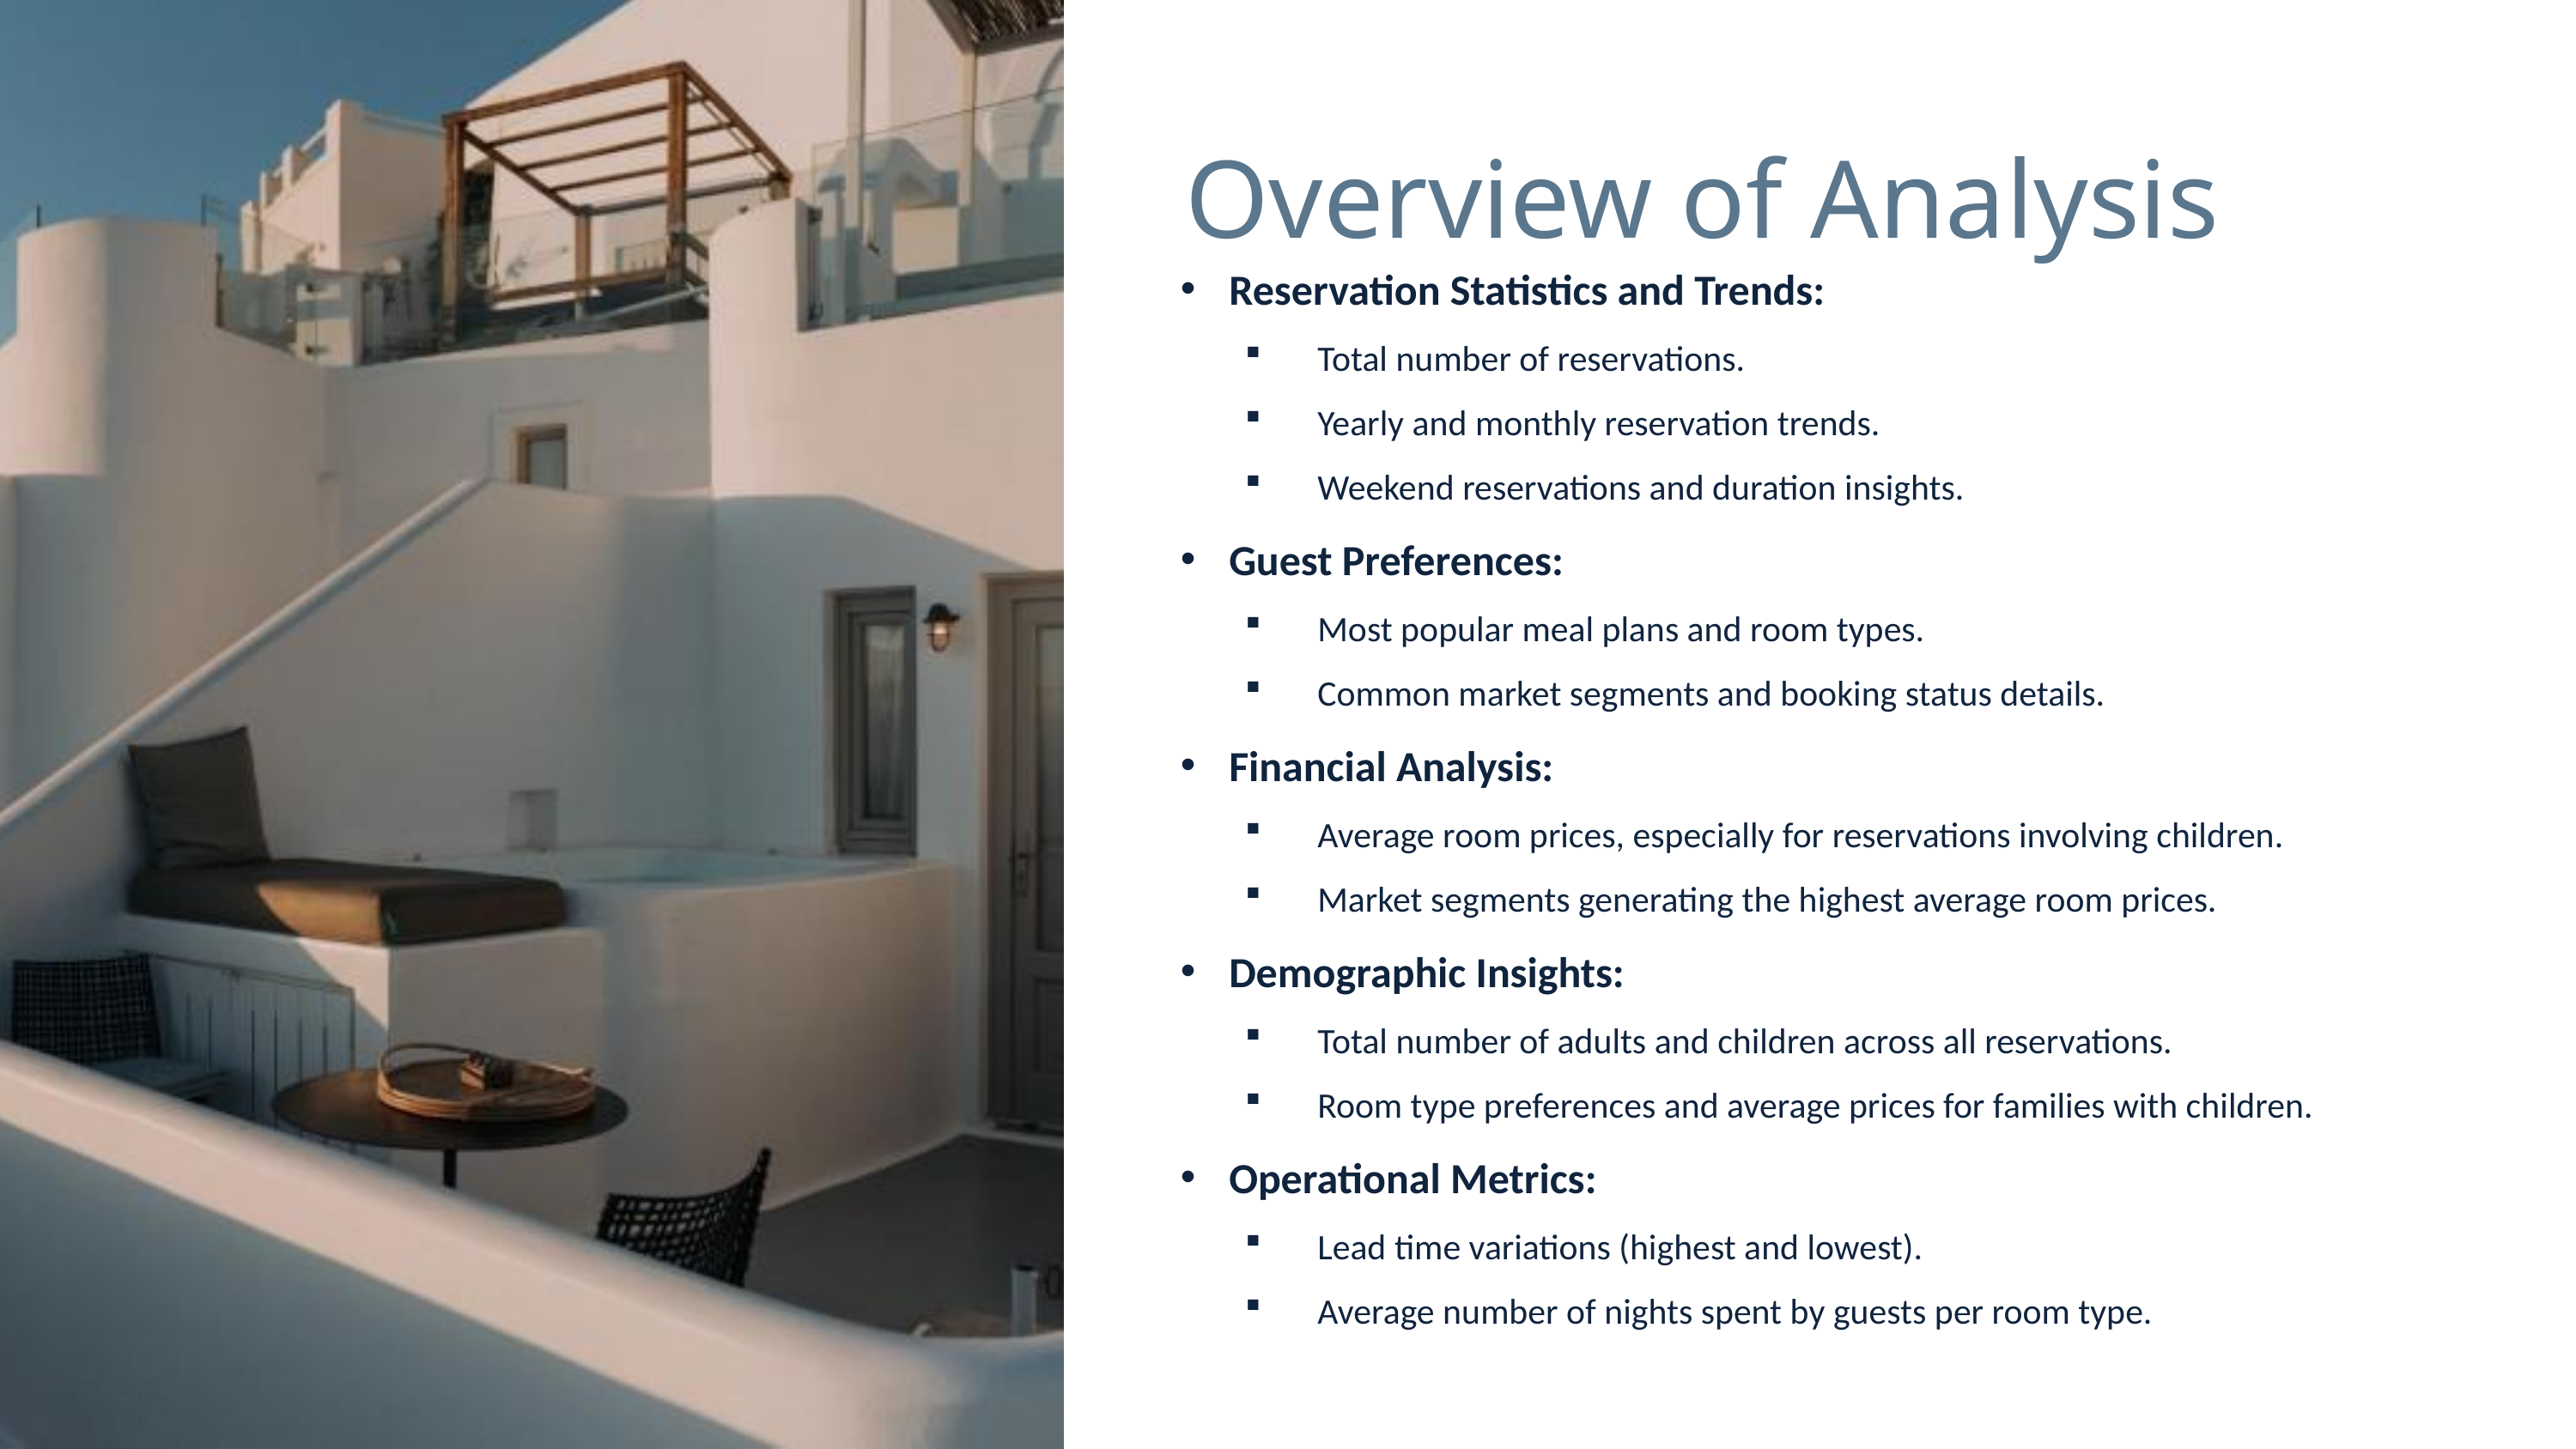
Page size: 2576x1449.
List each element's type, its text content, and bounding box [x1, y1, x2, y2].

text_box Reservation Statistics and Trends: Total number of reservations. Yearly and monthly reservation trends. Weekend reservations and duration insights. Guest Preferences: Most popular meal plans and room types. Common market segments and booking status details. Financial Analysis: Average room prices, especially for reservations involving children. Market segments generating the highest average room prices. Demographic Insights: Total number of adults and children across all reservations. Room type preferences and average prices for families with children. Operational Metrics: Lead time variations (highest and lowest). Average number of nights spent by guests per room type. [1180, 197, 2453, 1331]
text_box Overview of Analysis [1185, 0, 2329, 197]
text_box [0, 0, 1064, 1449]
